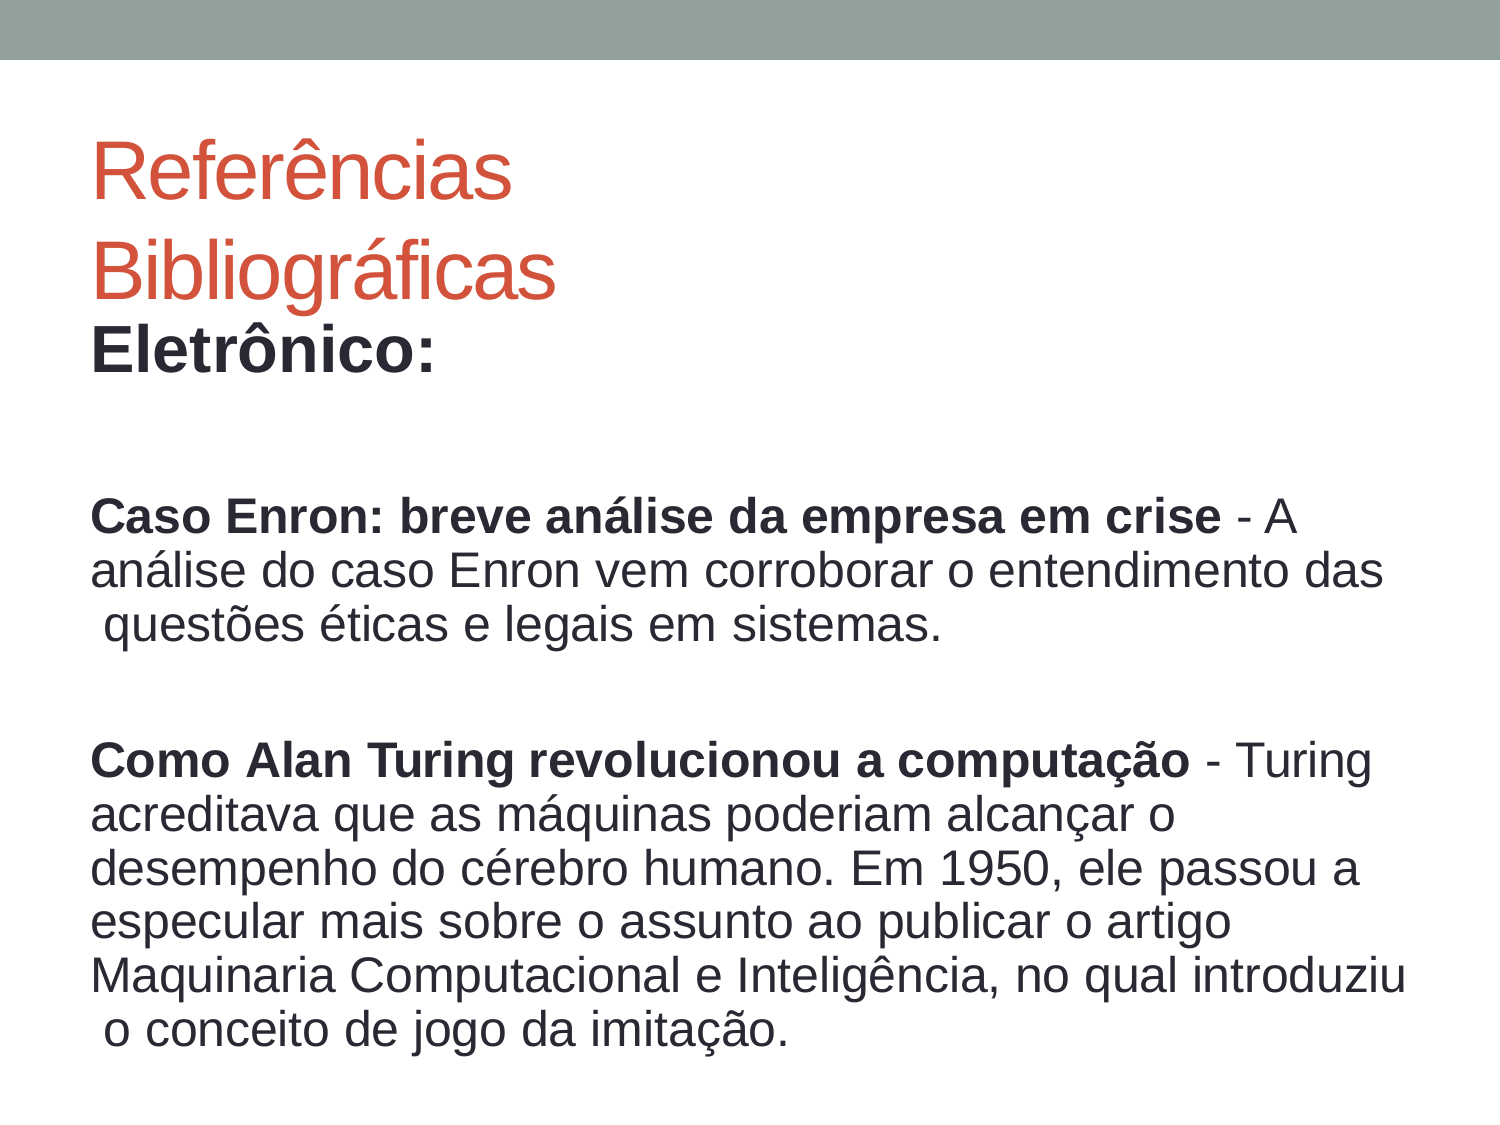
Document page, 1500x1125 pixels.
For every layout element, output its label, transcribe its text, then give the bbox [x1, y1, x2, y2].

title Referências Bibliográficas [87, 114, 1005, 303]
list Eletrônico: Caso Enron: breve análise da empresa em crise - A análise do caso Enron vem corroborar o entendimento das questões éticas e legais em sistemas. Como Alan Turing revolucionou a computação - Turing acreditava que as máquinas poderiam alcançar o desempenho do cérebro humano. Em 1950, ele passou a especular mais sobre o assunto ao publicar o artigo Maquinaria Computacional e Inteligência, no qual introduziu o conceito de jogo da imitação. [80, 303, 1420, 1058]
